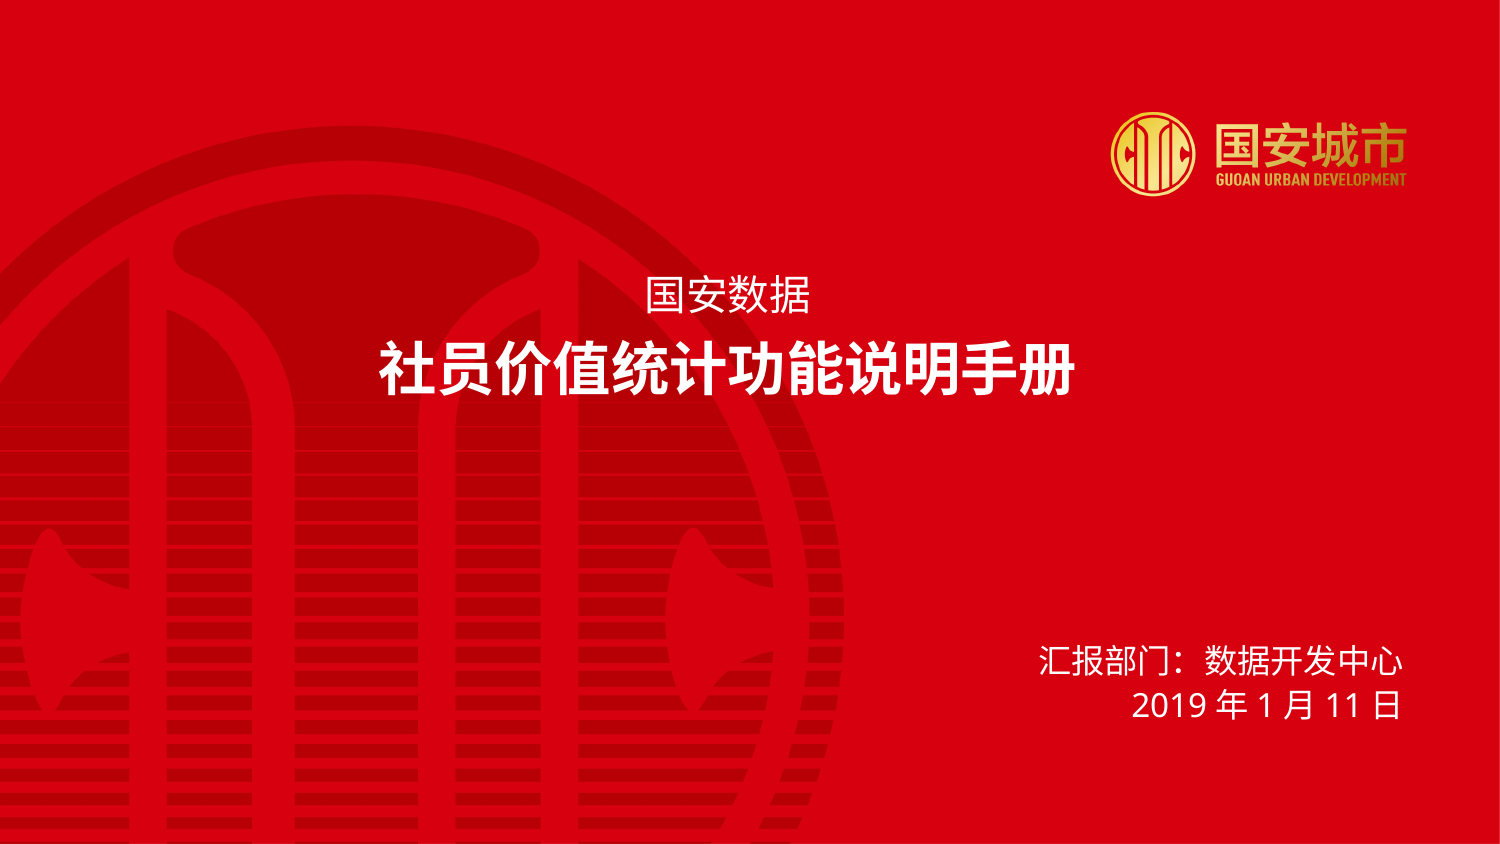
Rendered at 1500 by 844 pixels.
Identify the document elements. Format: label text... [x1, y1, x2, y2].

title 国安数据 社员价值统计功能说明手册 [32, 257, 1424, 404]
picture [0, 0, 1500, 844]
text_box 2019年1月11日 [727, 666, 1419, 742]
text_box 汇报部门：数据开发中心 [727, 622, 1419, 666]
